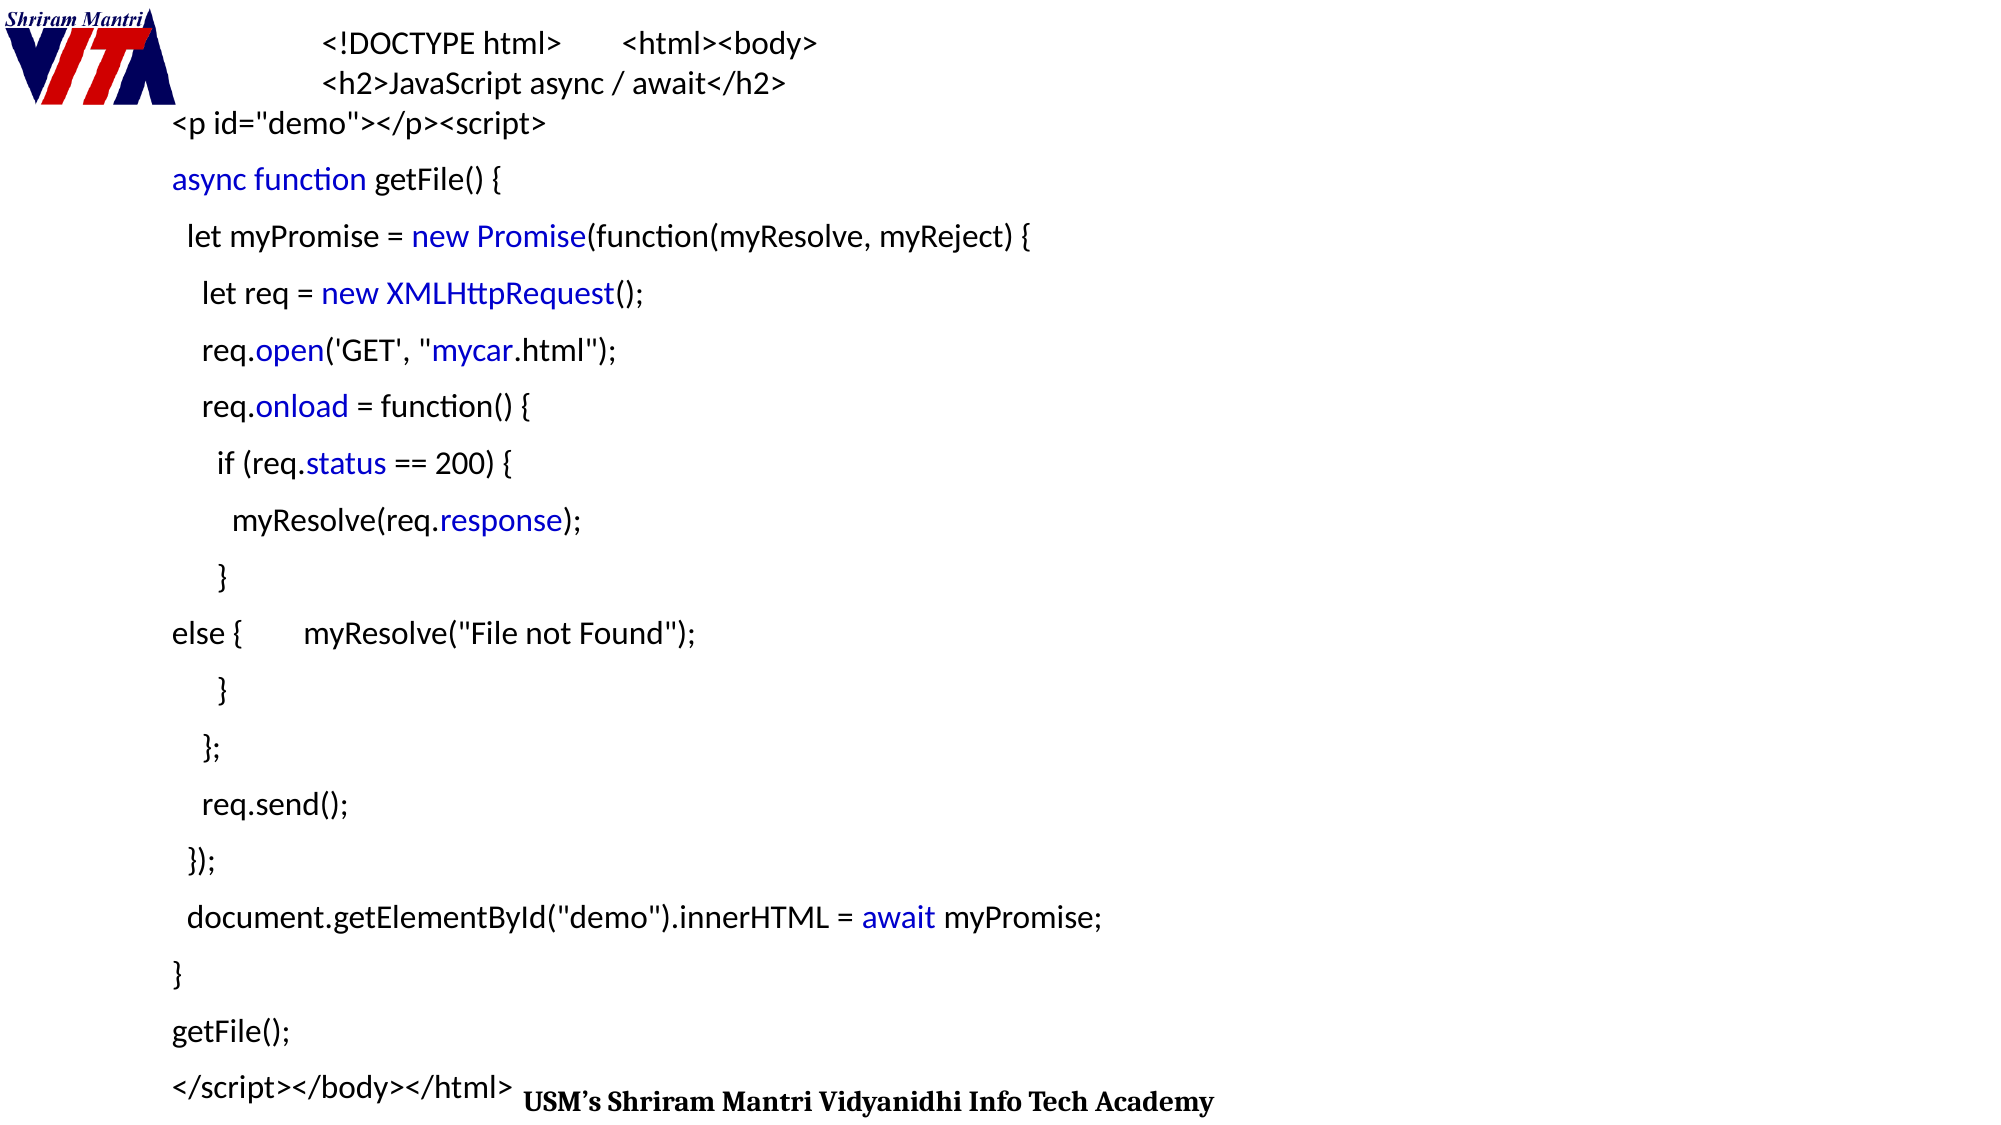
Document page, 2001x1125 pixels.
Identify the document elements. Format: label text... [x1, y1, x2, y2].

picture [0, 0, 193, 125]
list <!DOCTYPE html> <html><body> <h2>JavaScript async / await</h2> <p id="demo"></p><script> async function getFile() { let myPromise = new Promise(function(myResolve, myReject) { let req = new XMLHttpRequest(); req.open('GET', "mycar.html"); req.onload = function() { if (req.status == 200) { myResolve(req.response); } else { myResolve("File not Found"); } }; req.send(); }); document.getElementById("demo").innerHTML = await myPromise; } getFile(); </script></body></html> [156, 13, 1882, 728]
